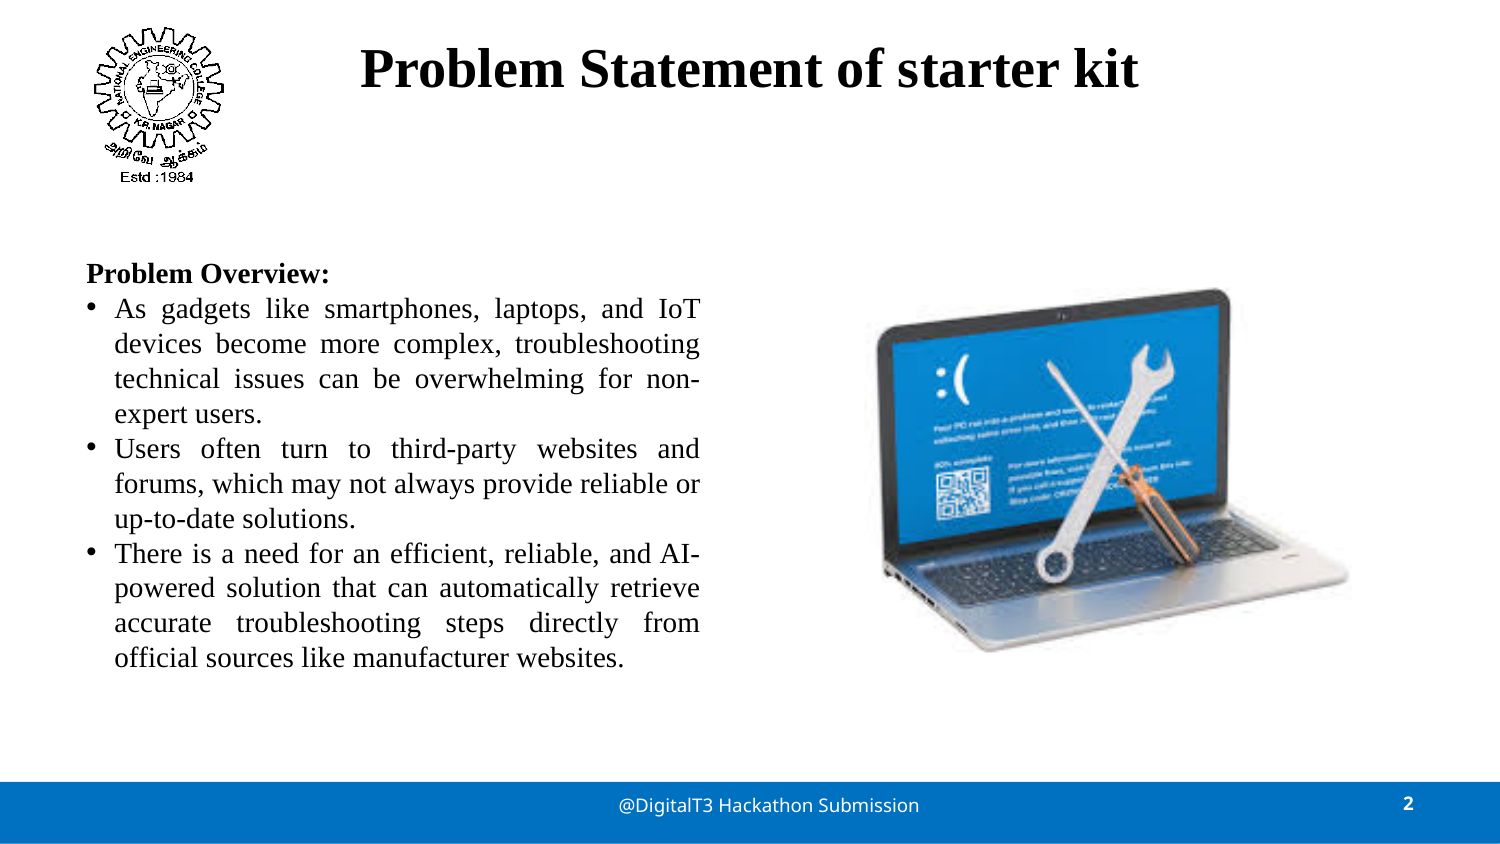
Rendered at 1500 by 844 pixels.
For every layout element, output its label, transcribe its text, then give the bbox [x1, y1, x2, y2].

text_box [0, 781, 1500, 844]
picture [813, 270, 1411, 669]
footer @DigitalT3 Hackathon Submission [571, 782, 967, 827]
picture [94, 27, 240, 192]
title Problem Statement of starter kit [75, 0, 1425, 135]
slide_number 2 [1074, 782, 1425, 827]
text_box Problem Overview: As gadgets like smartphones, laptops, and IoT devices become more complex, troubleshooting technical issues can be overwhelming for non-expert users. Users often turn to third-party websites and forums, which may not always provide reliable or up-to-date solutions. There is a need for an efficient, reliable, and AI-powered solution that can automatically retrieve accurate troubleshooting steps directly from official sources like manufacturer websites. [0, 248, 712, 680]
